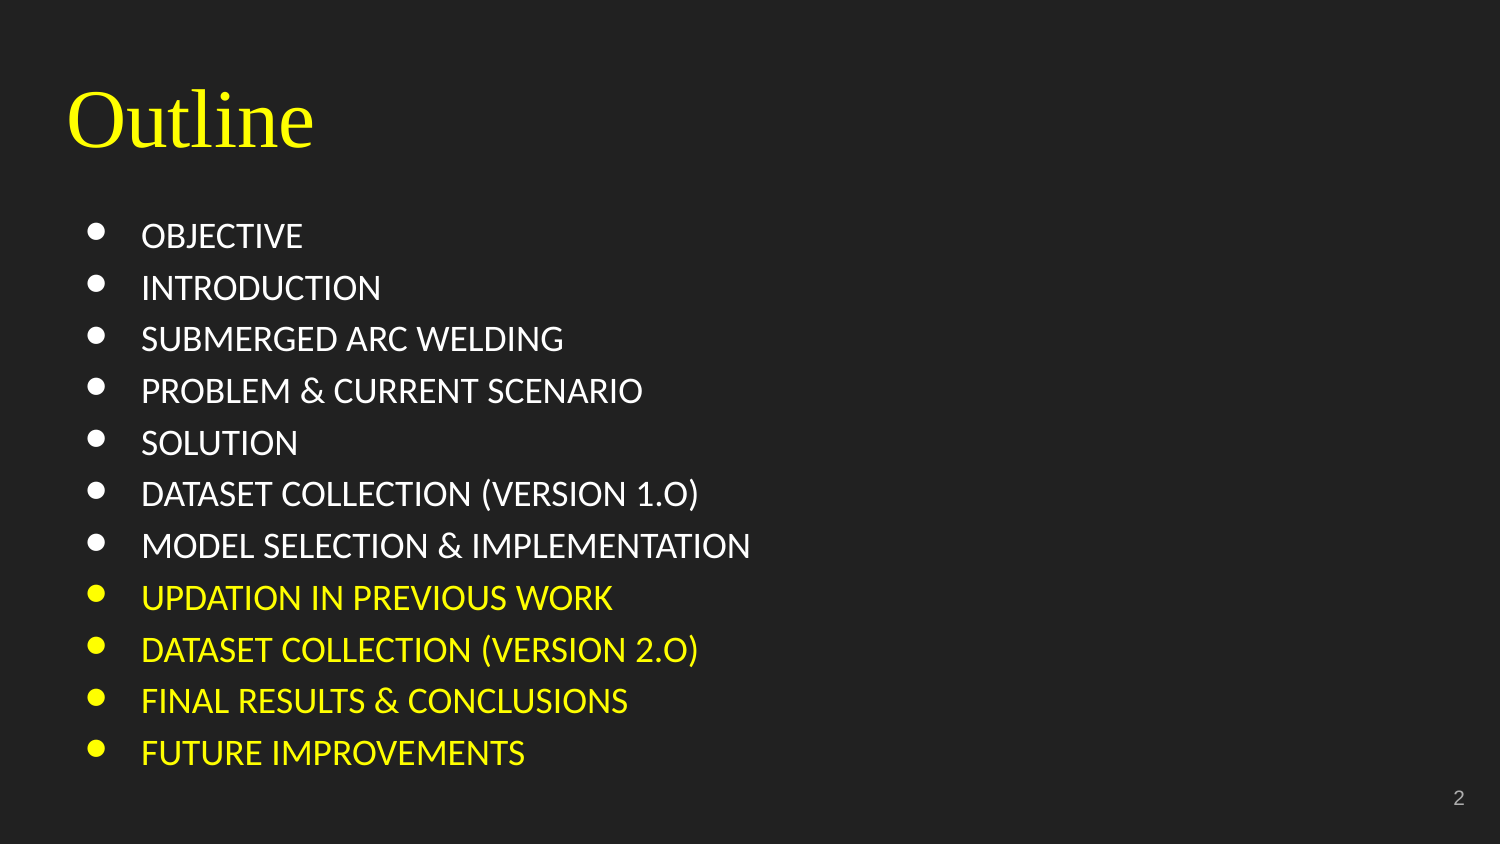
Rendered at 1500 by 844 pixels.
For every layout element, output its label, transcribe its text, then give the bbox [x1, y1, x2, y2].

title Outline [51, 48, 1449, 174]
list OBJECTIVE INTRODUCTION SUBMERGED ARC WELDING PROBLEM & CURRENT SCENARIO SOLUTION DATASET COLLECTION (VERSION 1.O) MODEL SELECTION & IMPLEMENTATION UPDATION IN PREVIOUS WORK DATASET COLLECTION (VERSION 2.O) FINAL RESULTS & CONCLUSIONS FUTURE IMPROVEMENTS [51, 189, 1449, 750]
slide_number ‹#› [1389, 764, 1480, 830]
